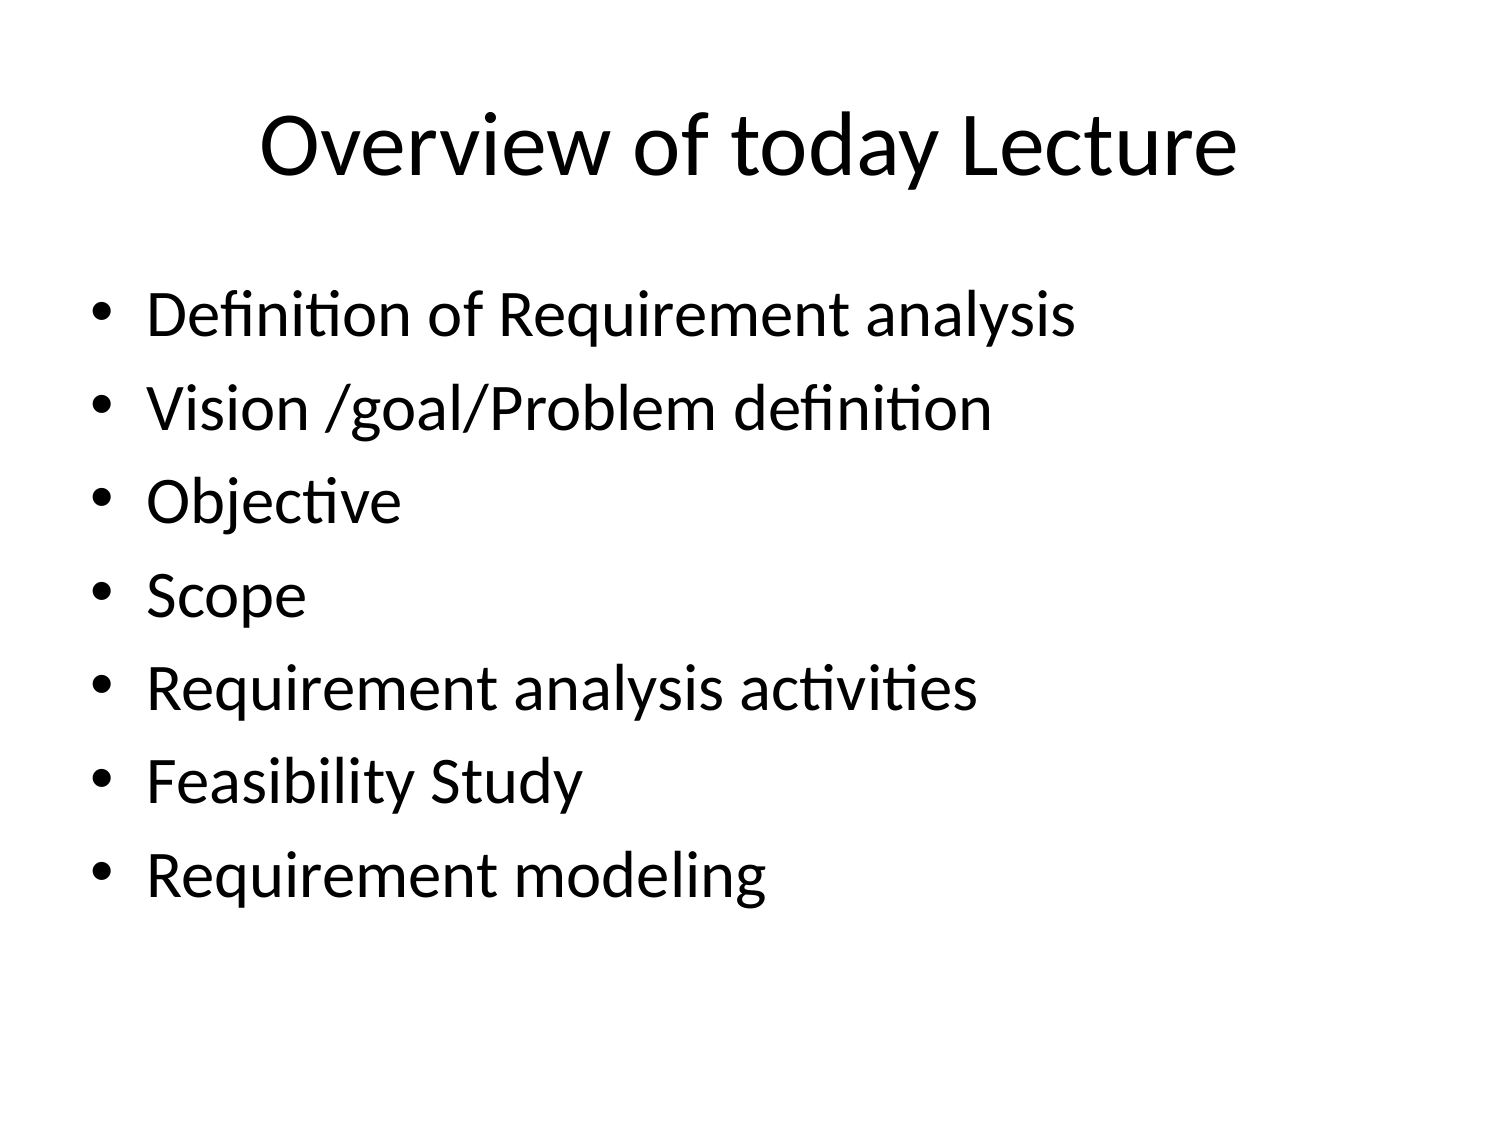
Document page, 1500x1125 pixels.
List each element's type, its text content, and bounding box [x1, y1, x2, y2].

list Definition of Requirement analysis Vision /goal/Problem definition Objective Scope Requirement analysis activities Feasibility Study Requirement modeling [75, 262, 1425, 1005]
title Overview of today Lecture [75, 45, 1425, 233]
